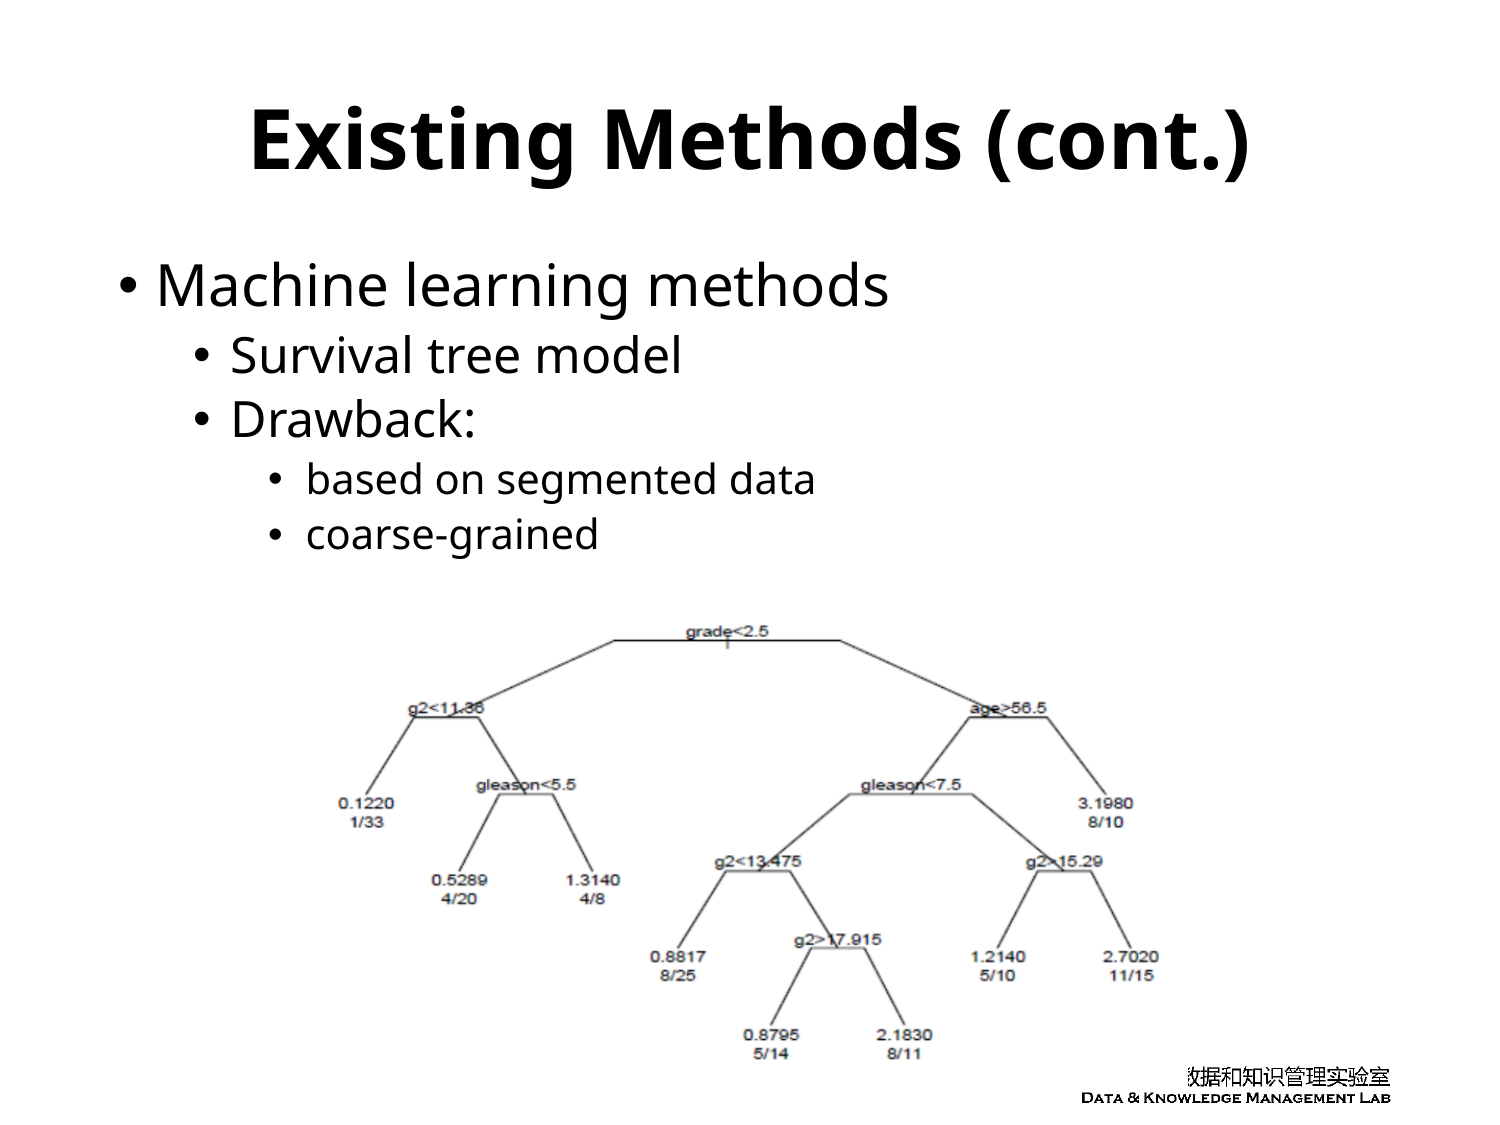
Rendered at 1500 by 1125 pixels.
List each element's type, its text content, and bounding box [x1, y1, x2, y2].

title Existing Methods (cont.) [103, 59, 1397, 225]
picture [312, 592, 1397, 1119]
list Machine learning methods Survival tree model Drawback: based on segmented data coarse-grained [103, 249, 1397, 1014]
